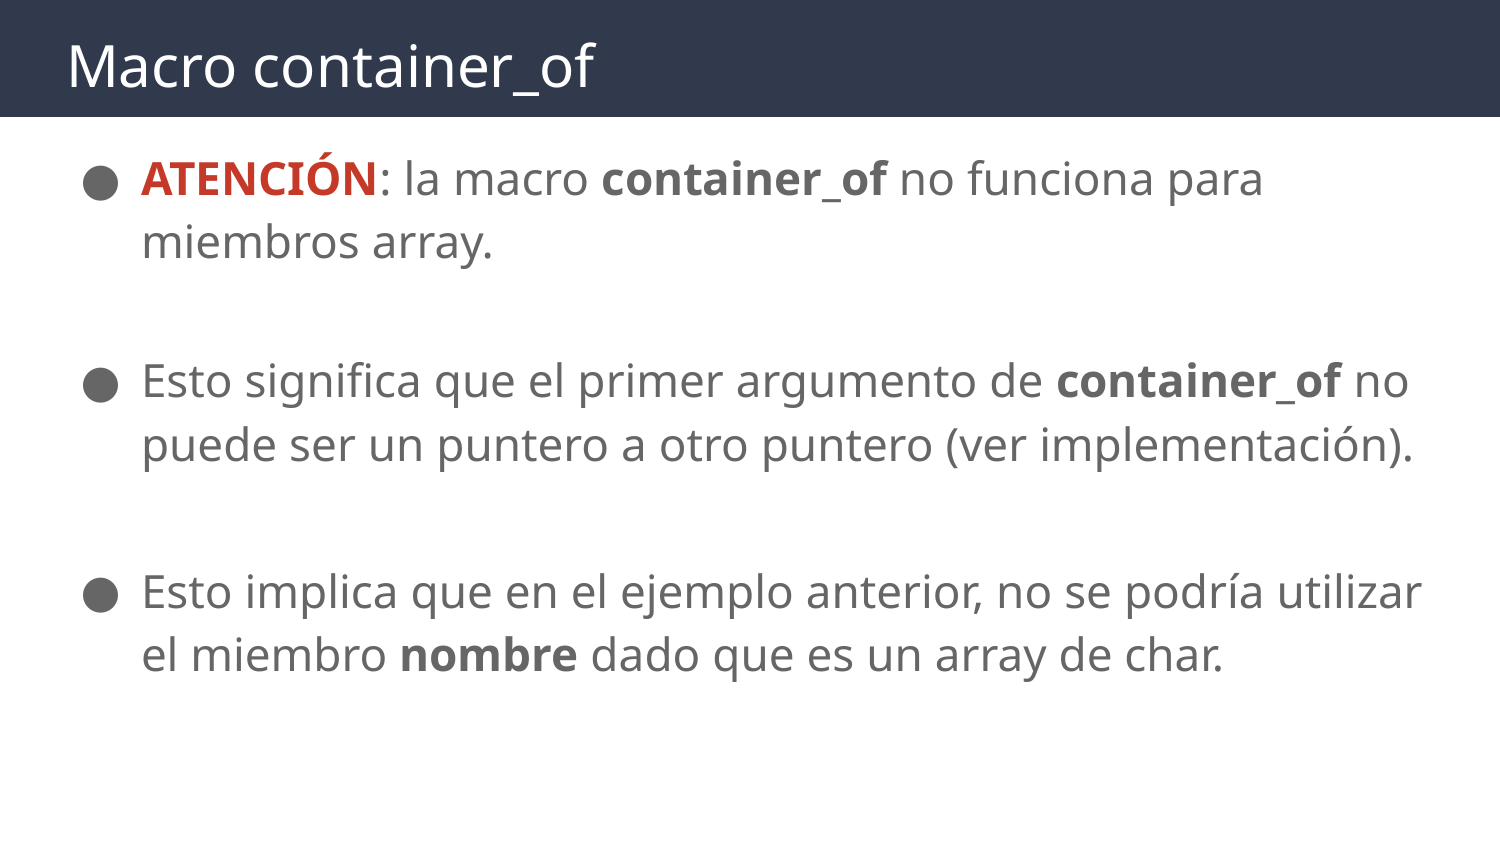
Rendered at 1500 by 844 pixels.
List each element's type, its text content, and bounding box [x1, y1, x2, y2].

title Macro container_of [51, 14, 1449, 117]
list ATENCIÓN: la macro container_of no funciona para miembros array. Esto significa que el primer argumento de container_of no puede ser un puntero a otro puntero (ver implementación). Esto implica que en el ejemplo anterior, no se podría utilizar el miembro nombre dado que es un array de char. [51, 126, 1449, 817]
